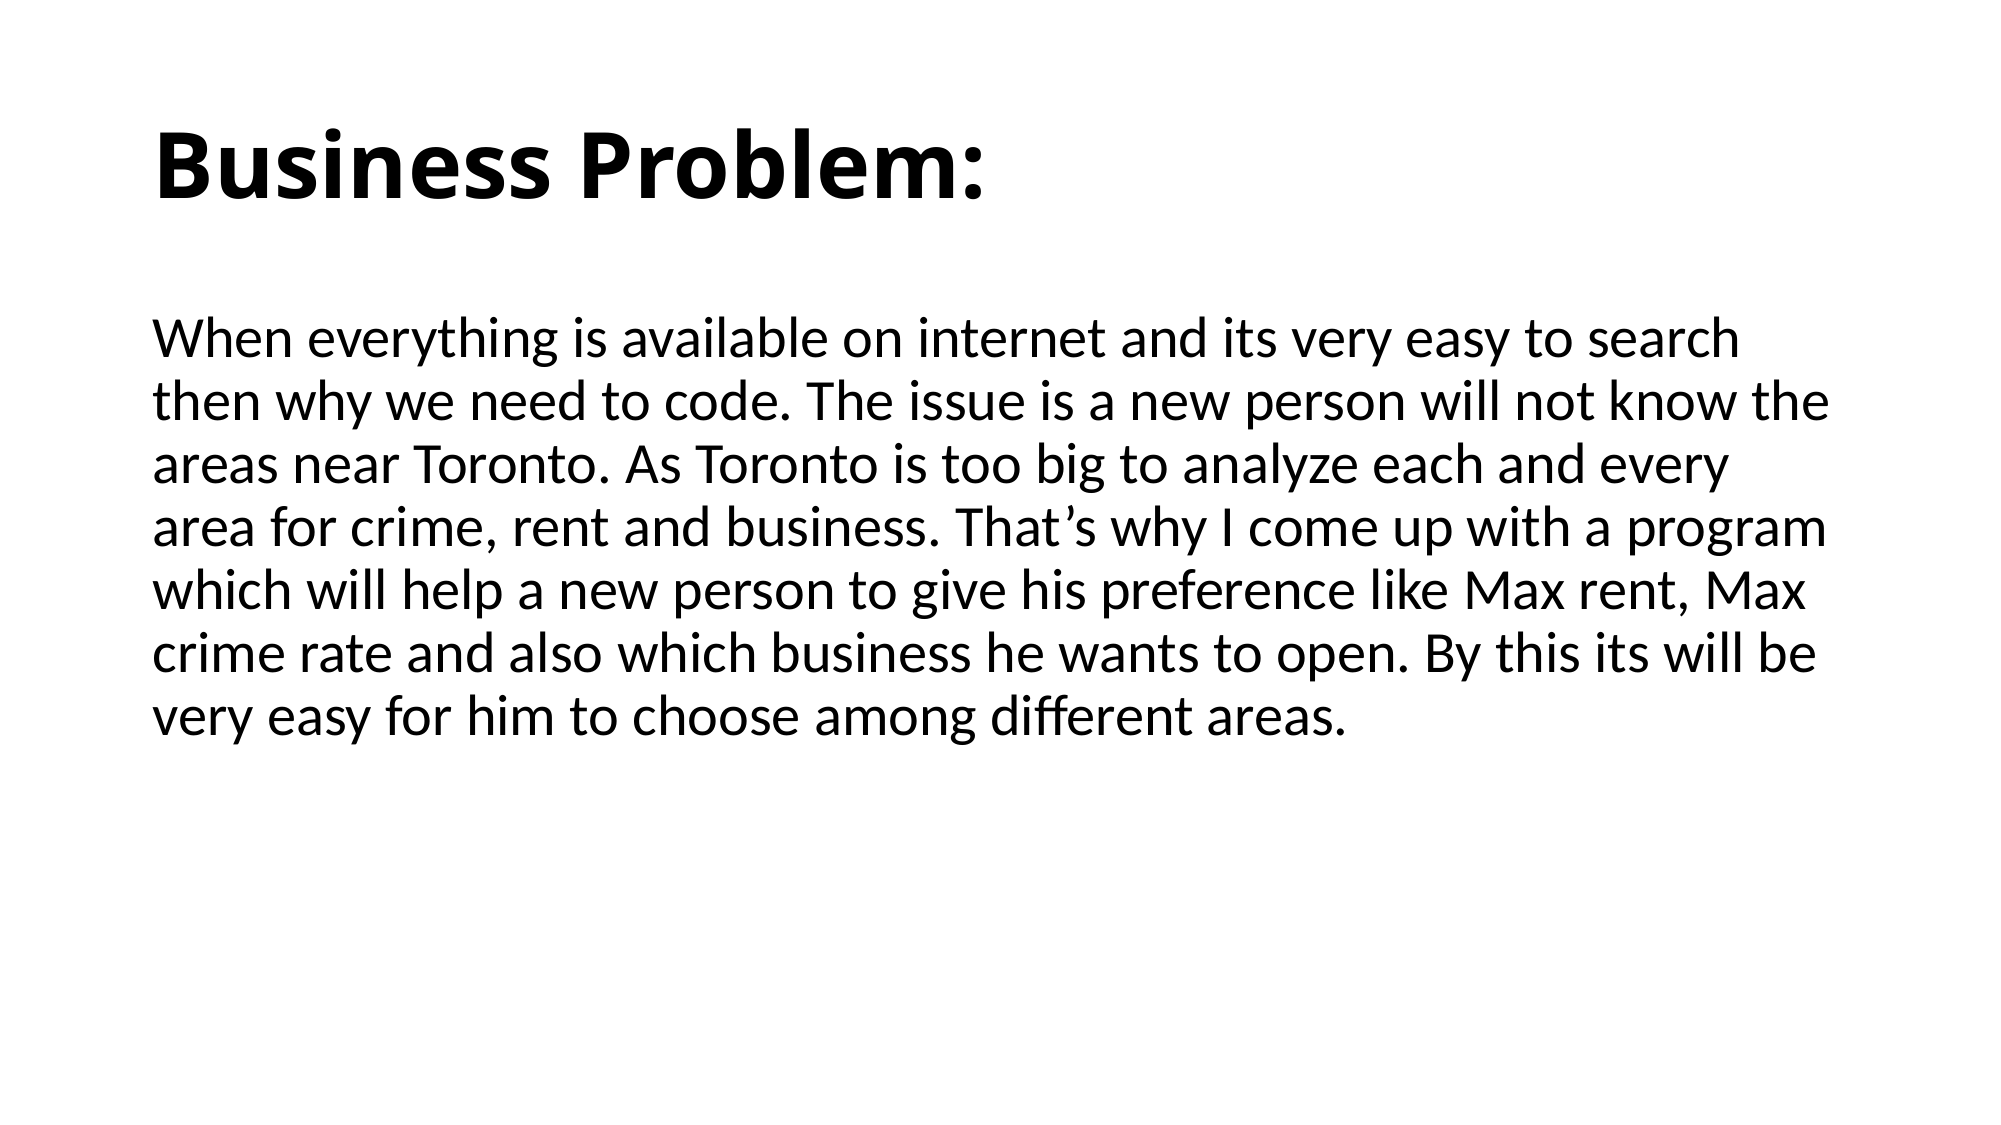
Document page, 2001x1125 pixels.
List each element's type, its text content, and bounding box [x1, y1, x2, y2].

title Business Problem: [137, 59, 1863, 278]
list When everything is available on internet and its very easy to search then why we need to code. The issue is a new person will not know the areas near Toronto. As Toronto is too big to analyze each and every area for crime, rent and business. That’s why I come up with a program which will help a new person to give his preference like Max rent, Max crime rate and also which business he wants to open. By this its will be very easy for him to choose among different areas. [137, 299, 1863, 1014]
